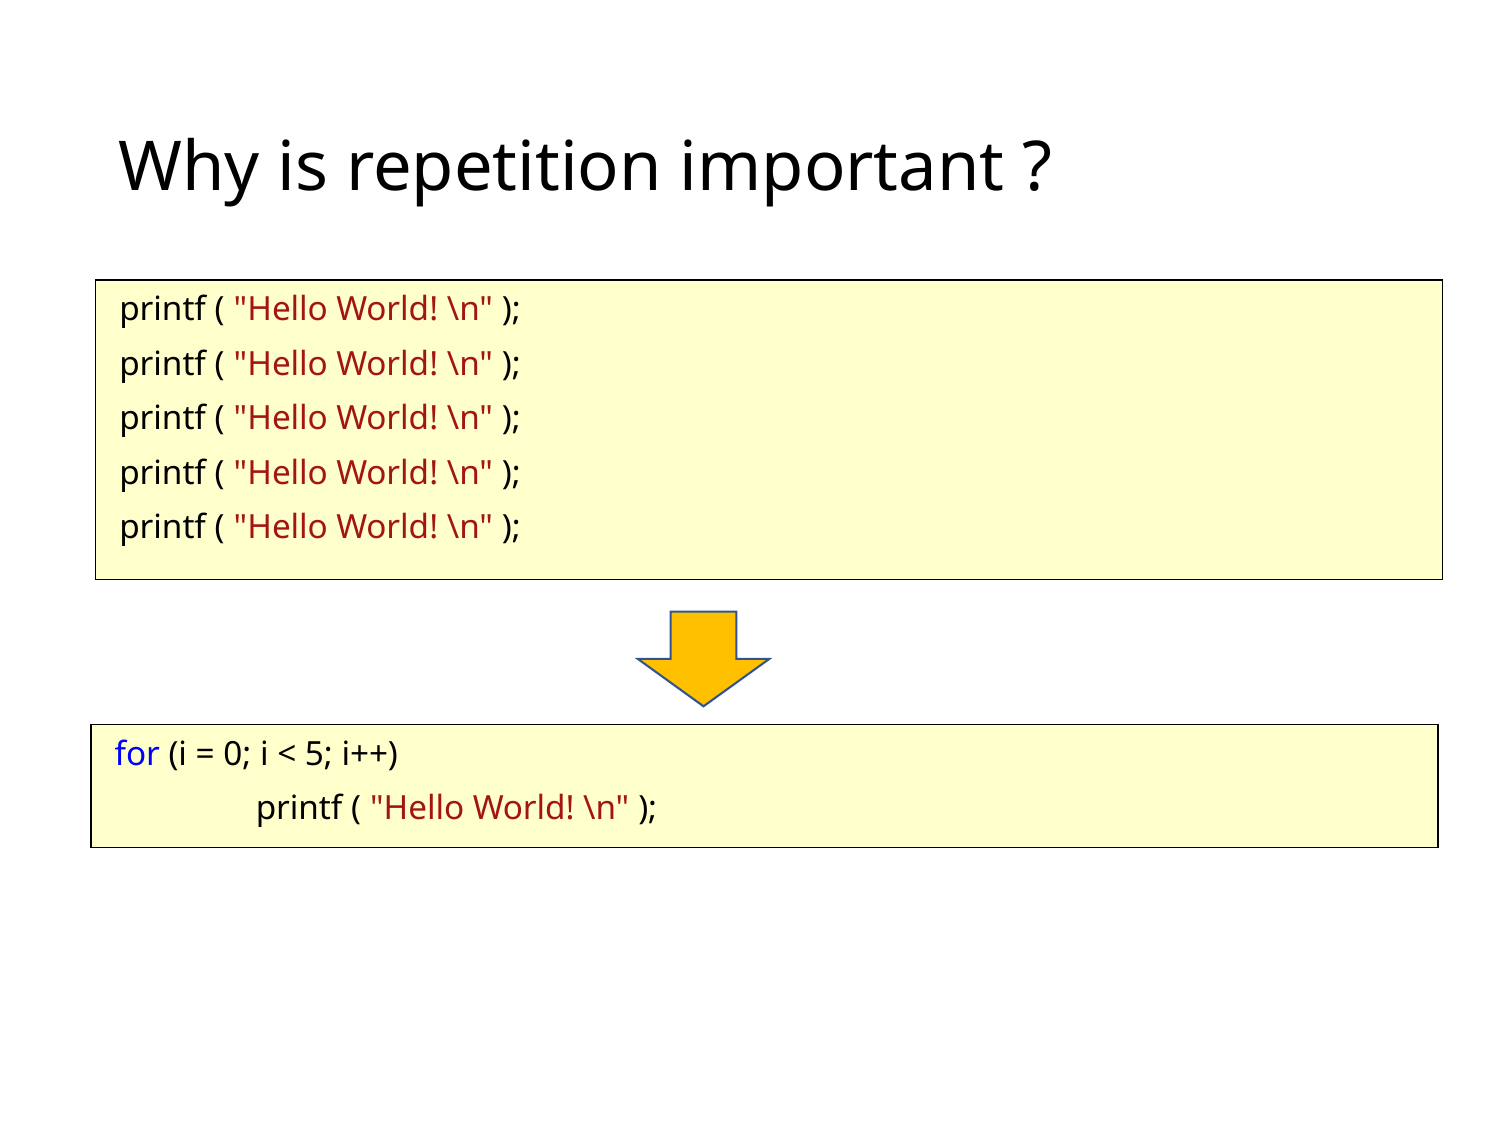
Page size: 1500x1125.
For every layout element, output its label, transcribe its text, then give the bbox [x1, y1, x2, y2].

text_box for (i = 0; i < 5; i++) printf ( "Hello World! \n" ); [90, 724, 1438, 848]
text_box printf ( "Hello World! \n" ); printf ( "Hello World! \n" ); printf ( "Hello World! \n" ); printf ( "Hello World! \n" ); printf ( "Hello World! \n" ); [95, 279, 1443, 580]
title Why is repetition important ? [103, 59, 1397, 278]
text_box [637, 611, 770, 707]
